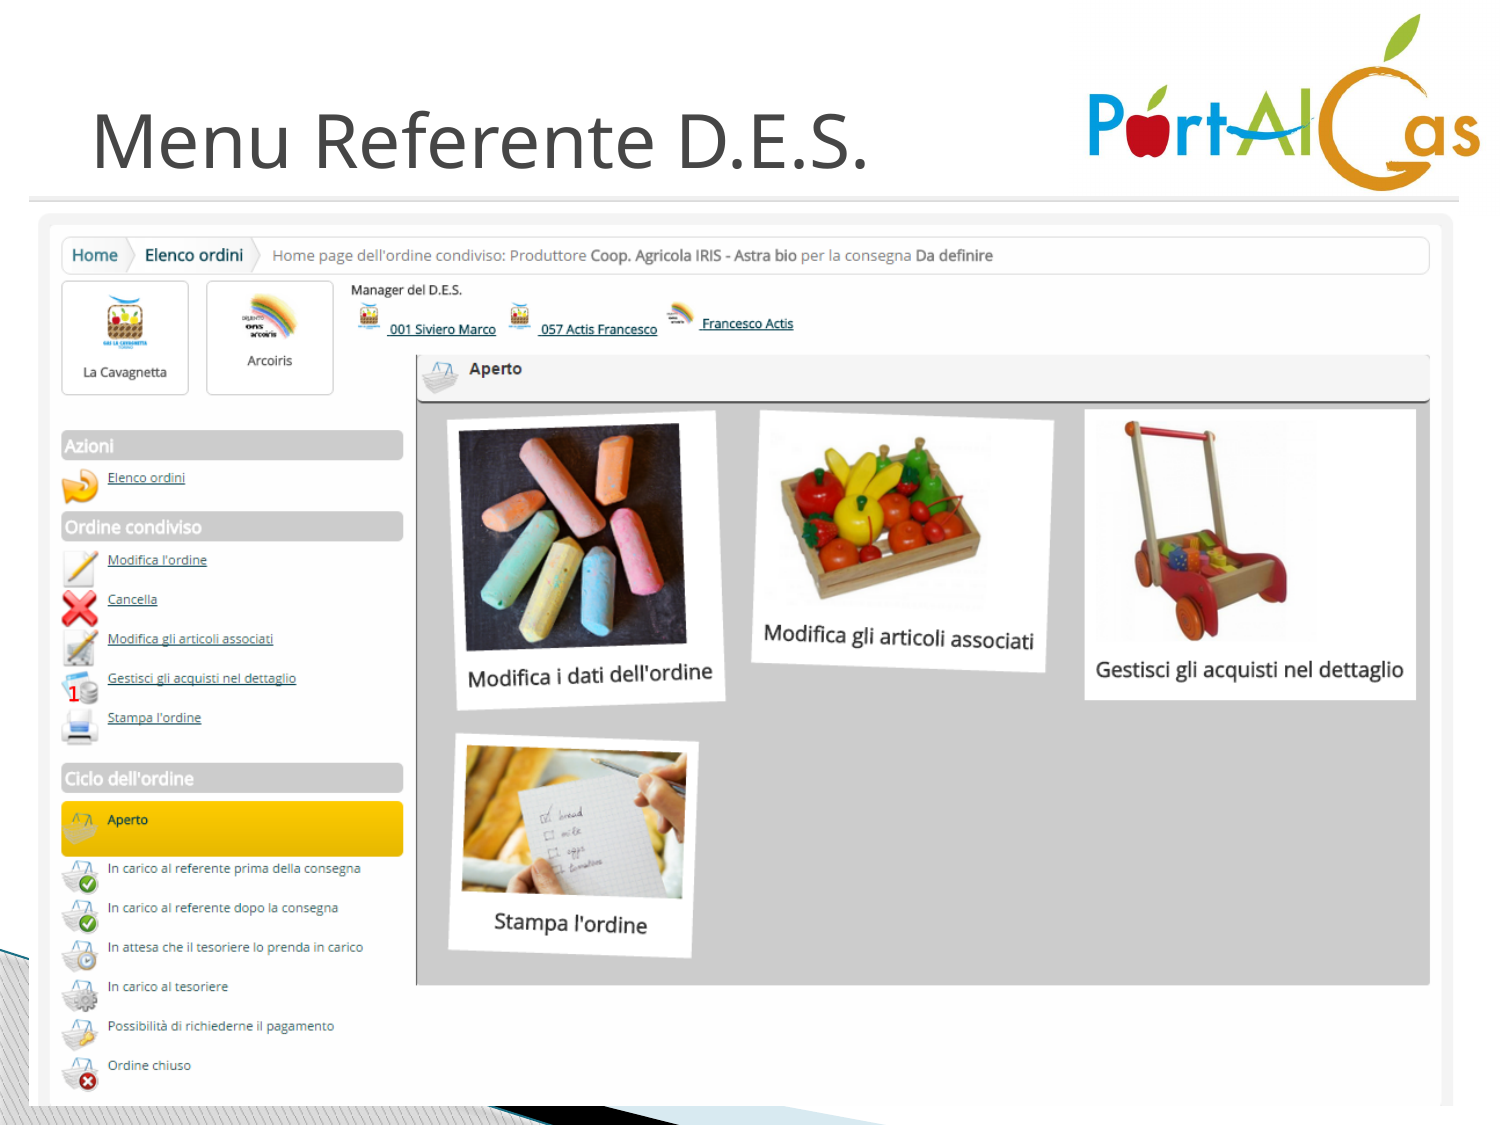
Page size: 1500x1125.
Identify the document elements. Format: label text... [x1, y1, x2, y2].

title Menu Referente D.E.S. [75, 45, 1062, 195]
picture [29, 0, 1500, 1106]
